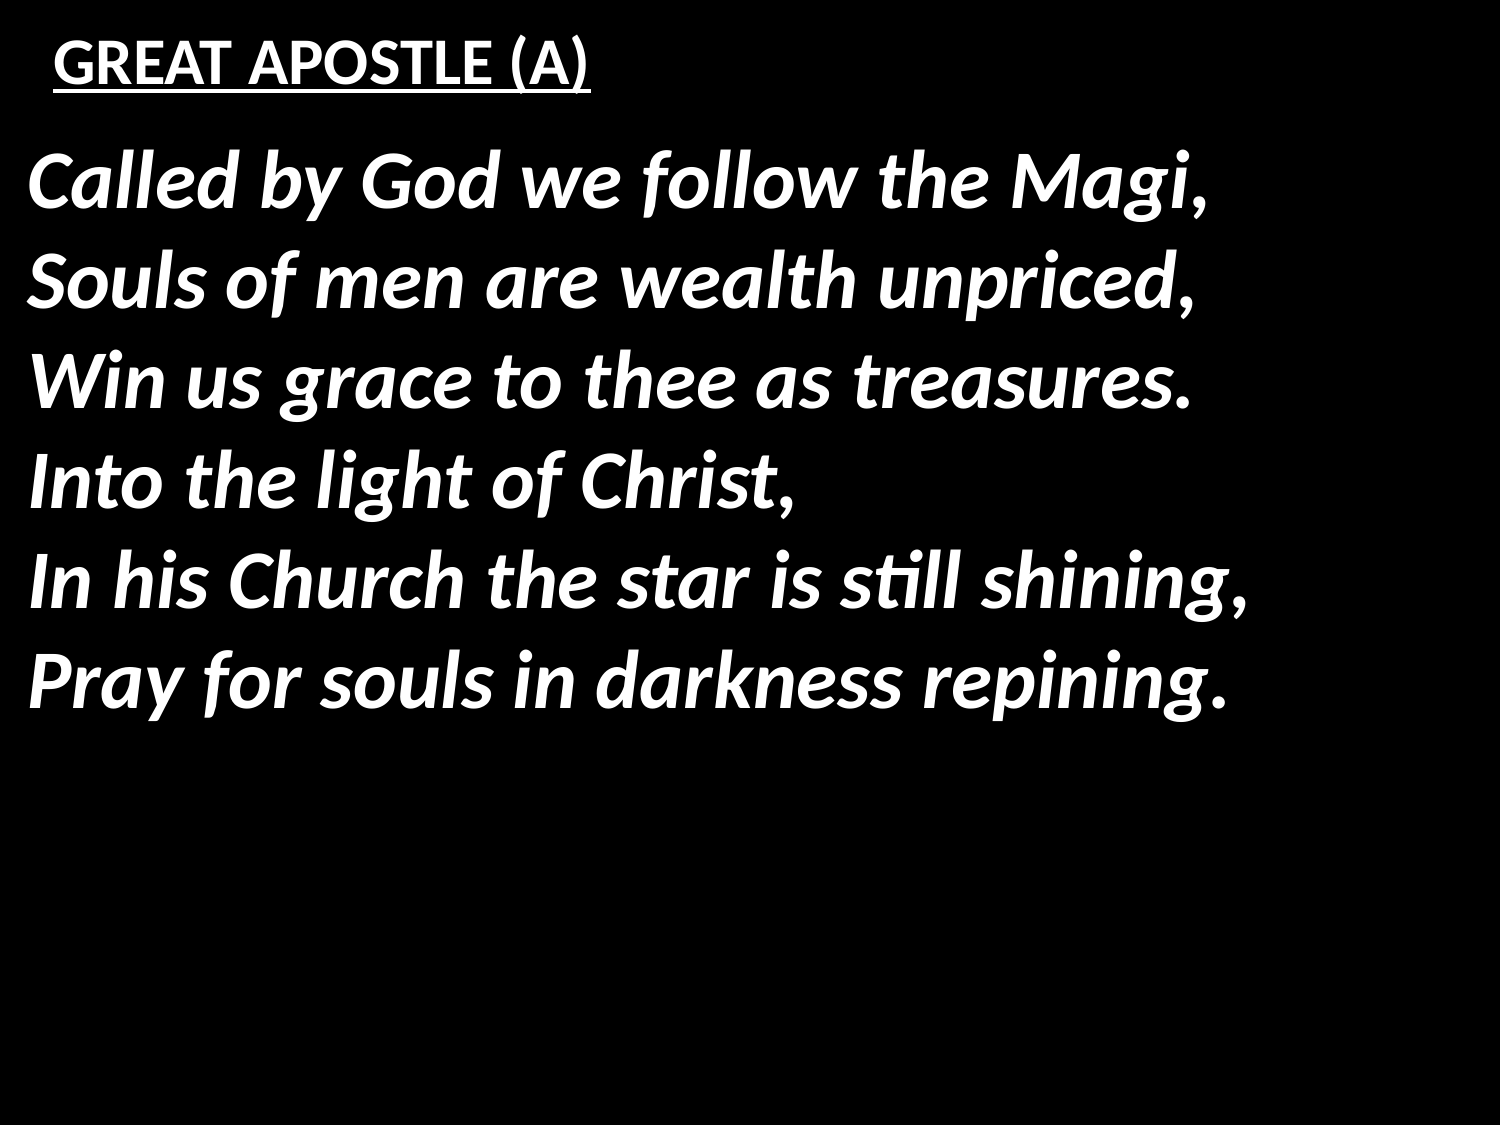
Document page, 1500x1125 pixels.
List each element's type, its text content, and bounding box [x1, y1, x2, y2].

title GREAT APOSTLE (A) [10, 0, 1490, 117]
list Called by God we follow the Magi, Souls of men are wealth unpriced, Win us grace to thee as treasures. Into the light of Christ, In his Church the star is still shining, Pray for souls in darkness repining. [8, 125, 1489, 1116]
